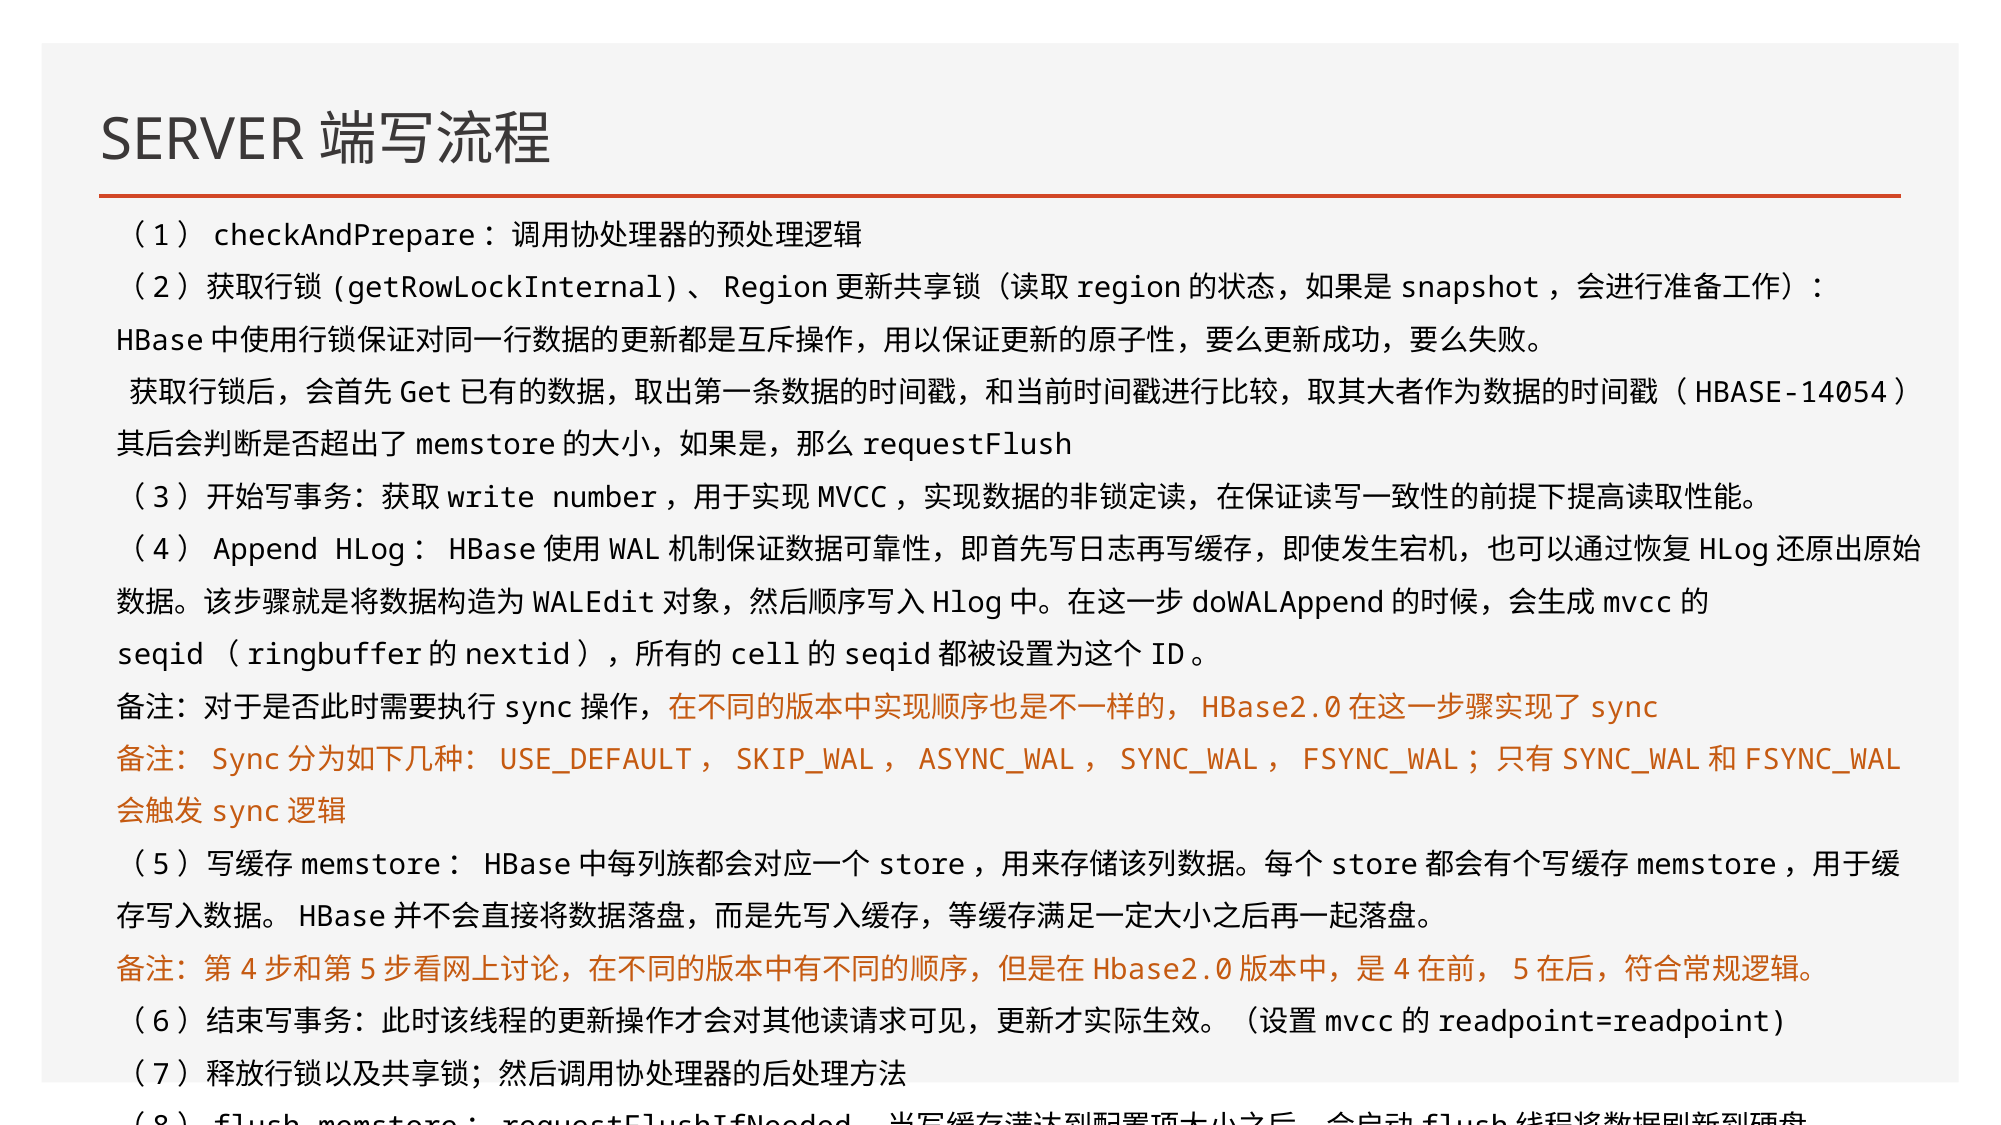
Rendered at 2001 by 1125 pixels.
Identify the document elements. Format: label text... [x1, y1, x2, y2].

text_box （1）checkAndPrepare：调用协处理器的预处理逻辑 （2）获取行锁(getRowLockInternal)、Region更新共享锁（读取region的状态，如果是snapshot，会进行准备工作）： HBase中使用行锁保证对同一行数据的更新都是互斥操作，用以保证更新的原子性，要么更新成功，要么失败。 获取行锁后，会首先Get已有的数据，取出第一条数据的时间戳，和当前时间戳进行比较，取其大者作为数据的时间戳（HBASE-14054） 其后会判断是否超出了memstore的大小，如果是，那么requestFlush （3）开始写事务：获取write number，用于实现MVCC，实现数据的非锁定读，在保证读写一致性的前提下提高读取性能。 （4）Append HLog：HBase使用WAL机制保证数据可靠性，即首先写日志再写缓存，即使发生宕机，也可以通过恢复HLog还原出原始数据。该步骤就是将数据构造为WALEdit对象，然后顺序写入Hlog中。在这一步doWALAppend的时候，会生成mvcc的seqid（ringbuffer的nextid），所有的cell的seqid都被设置为这个ID。 备注：对于是否此时需要执行sync操作，在不同的版本中实现顺序也是不一样的，HBase2.0在这一步骤实现了sync 备注：Sync分为如下几种：USE_DEFAULT，SKIP_WAL，ASYNC_WAL，SYNC_WAL，FSYNC_WAL；只有SYNC_WAL和FSYNC_WAL会触发sync逻辑 （5）写缓存memstore：HBase中每列族都会对应一个store，用来存储该列数据。每个store都会有个写缓存memstore，用于缓存写入数据。HBase并不会直接将数据落盘，而是先写入缓存，等缓存满足一定大小之后再一起落盘。 备注：第4步和第5步看网上讨论，在不同的版本中有不同的顺序，但是在Hbase2.0版本中，是4在前，5在后，符合常规逻辑。 （6）结束写事务：此时该线程的更新操作才会对其他读请求可见，更新才实际生效。（设置mvcc的readpoint=readpoint) （7）释放行锁以及共享锁；然后调用协处理器的后处理方法 （8）flush memstore：requestFlushIfNeeded，当写缓存满达到配置项大小之后，会启动flush线程将数据刷新到硬盘。 [101, 191, 1944, 1125]
title SERVER端写流程 [85, 73, 1214, 179]
